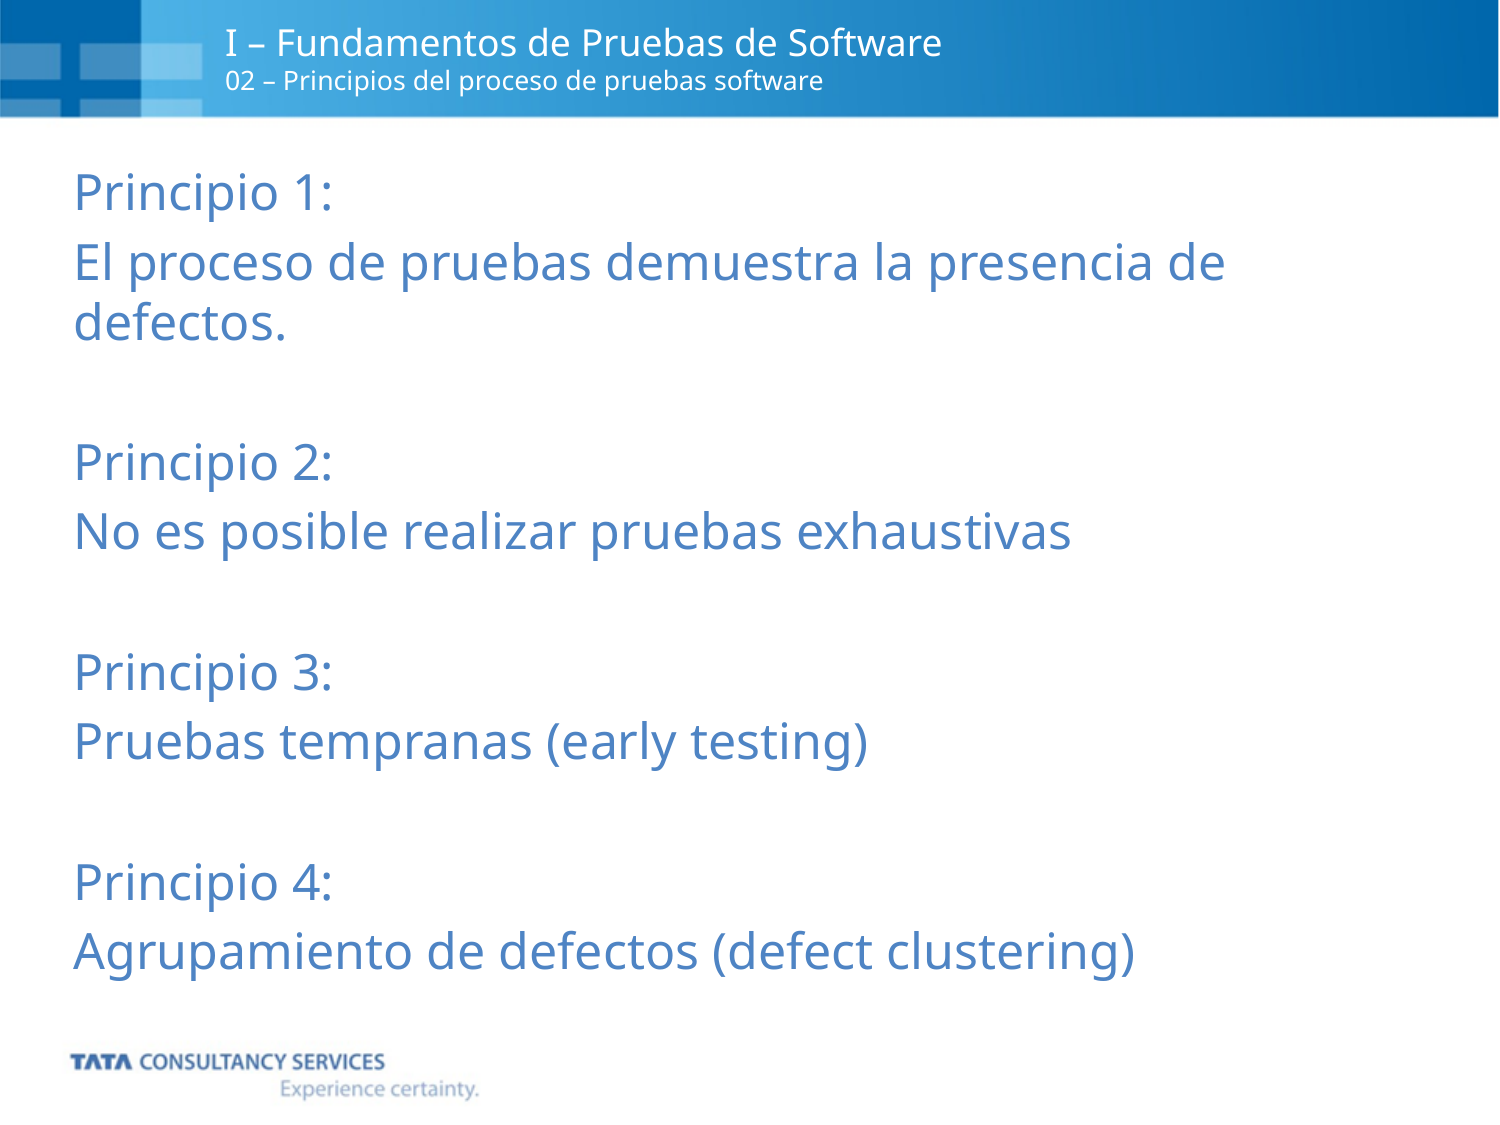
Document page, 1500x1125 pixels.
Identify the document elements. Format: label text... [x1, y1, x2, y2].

list Principio 1: El proceso de pruebas demuestra la presencia de defectos. Principio 2: No es posible realizar pruebas exhaustivas Principio 3: Pruebas tempranas (early testing) Principio 4: Agrupamiento de defectos (defect clustering) [58, 152, 1443, 303]
title I – Fundamentos de Pruebas de Software 02 – Principios del proceso de pruebas software [210, 10, 1435, 104]
picture [0, 0, 1499, 1124]
